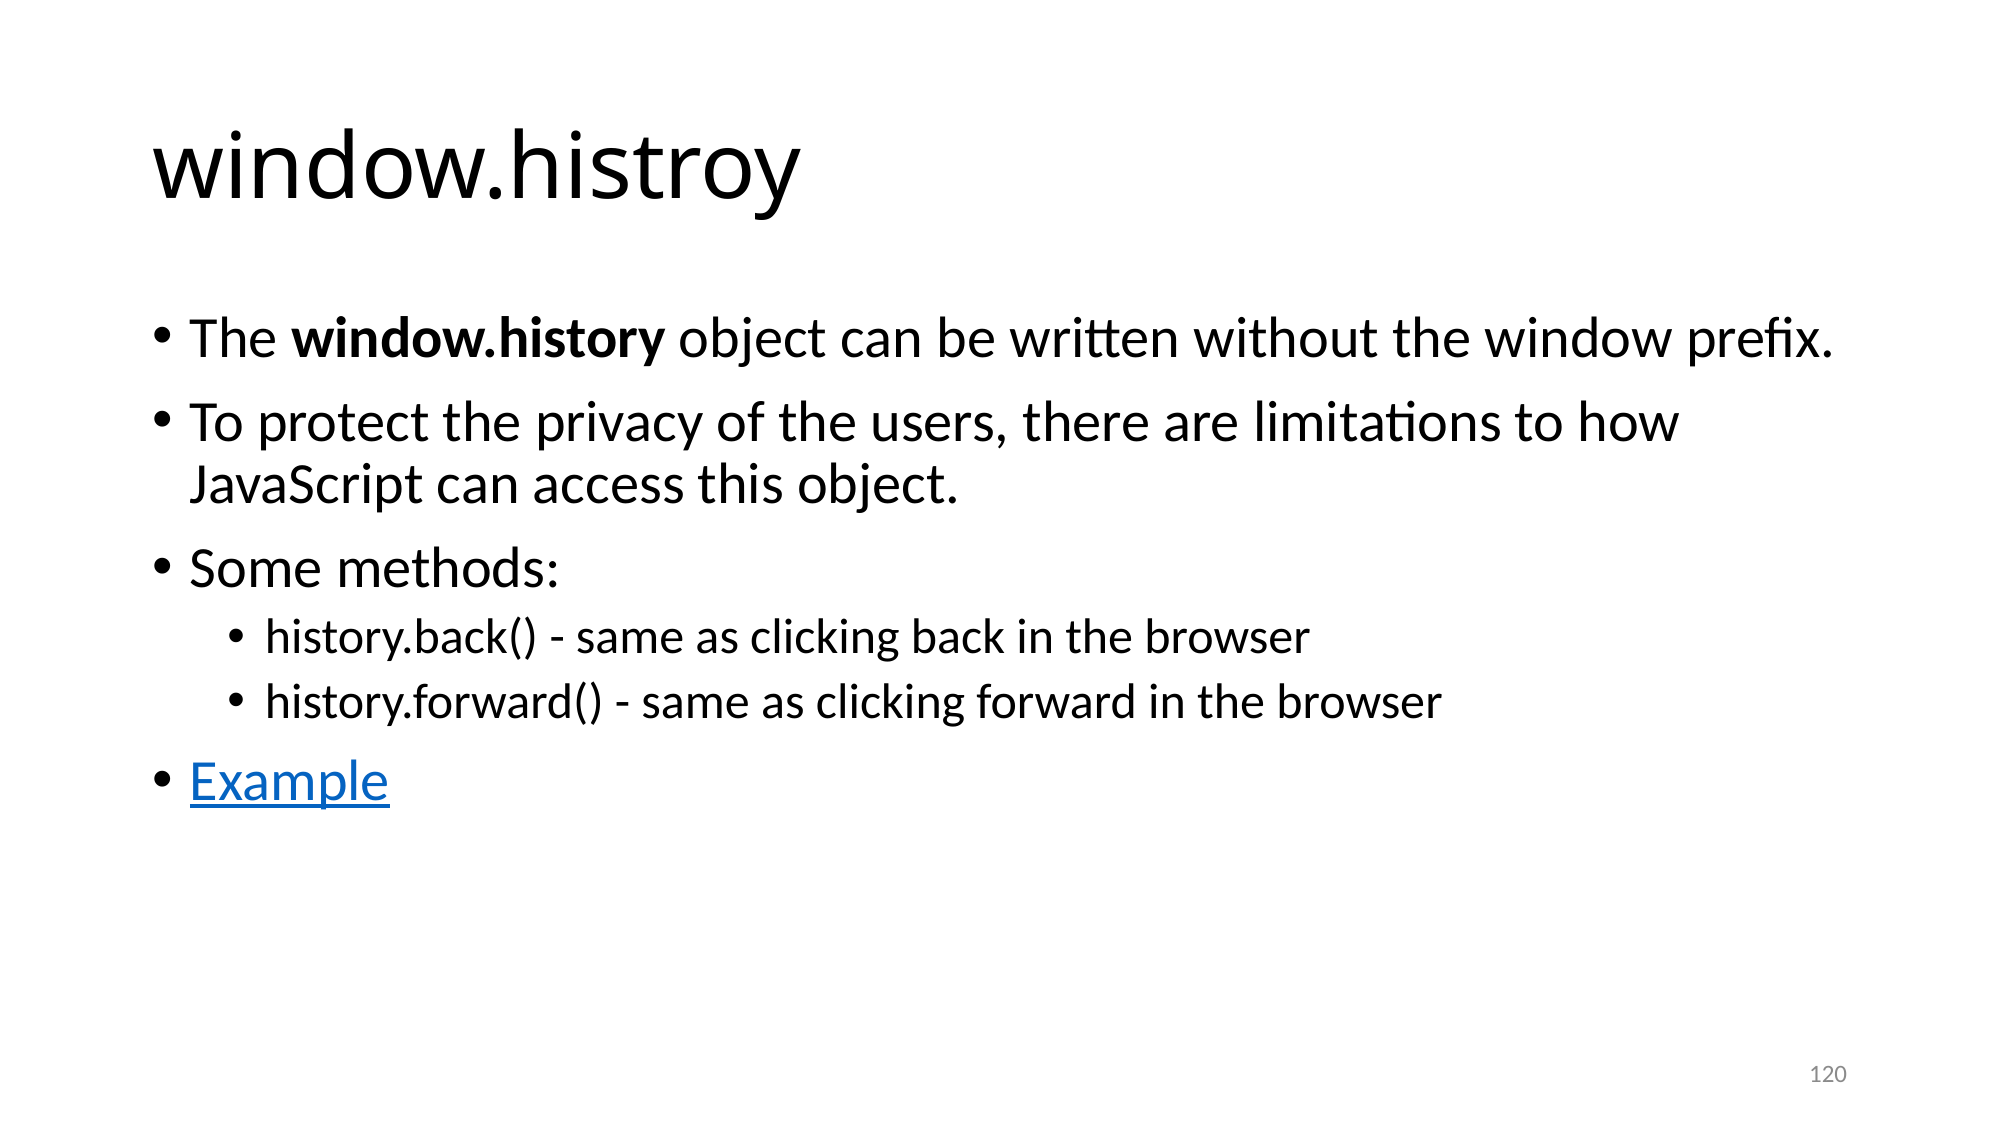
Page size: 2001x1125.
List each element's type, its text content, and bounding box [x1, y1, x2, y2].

title window.histroy [137, 59, 1863, 278]
slide_number 120 [1412, 1042, 1863, 1103]
list The window.history object can be written without the window prefix. To protect the privacy of the users, there are limitations to how JavaScript can access this object. Some methods: history.back() - same as clicking back in the browser history.forward() - same as clicking forward in the browser Example [137, 299, 1863, 1014]
